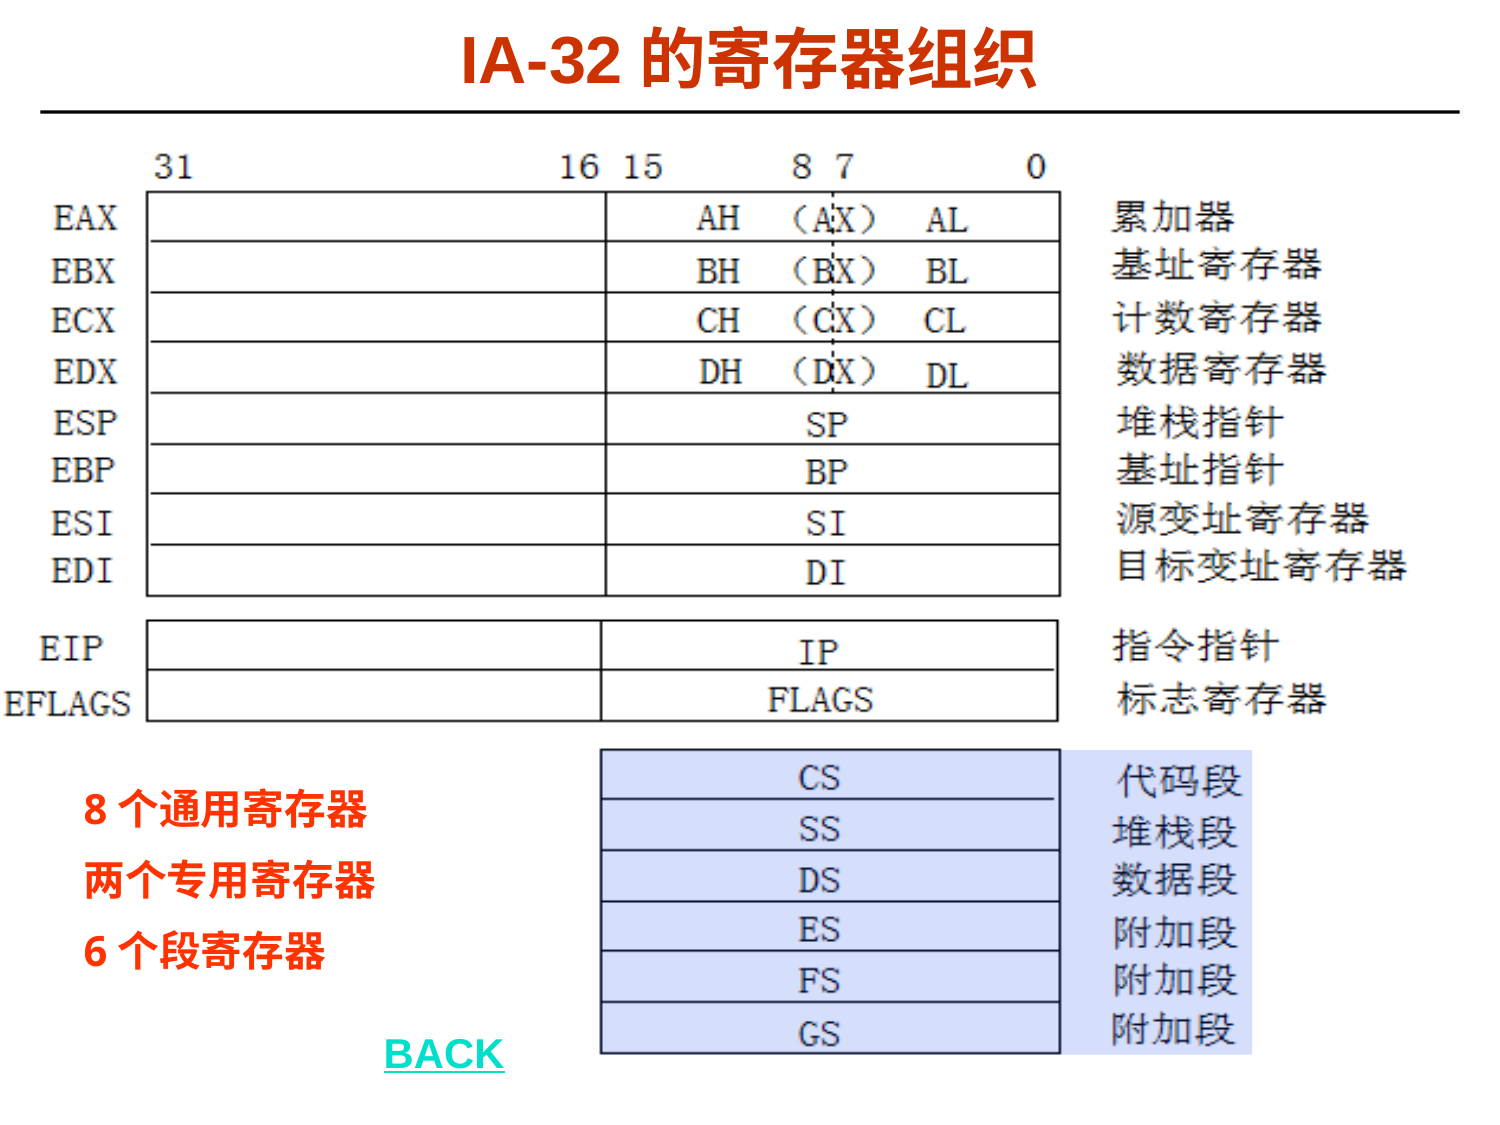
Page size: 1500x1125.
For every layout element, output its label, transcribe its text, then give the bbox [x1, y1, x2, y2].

picture [0, 134, 1433, 1065]
text_box BACK [368, 1065, 536, 1084]
title IA-32的寄存器组织 [75, 23, 1425, 116]
